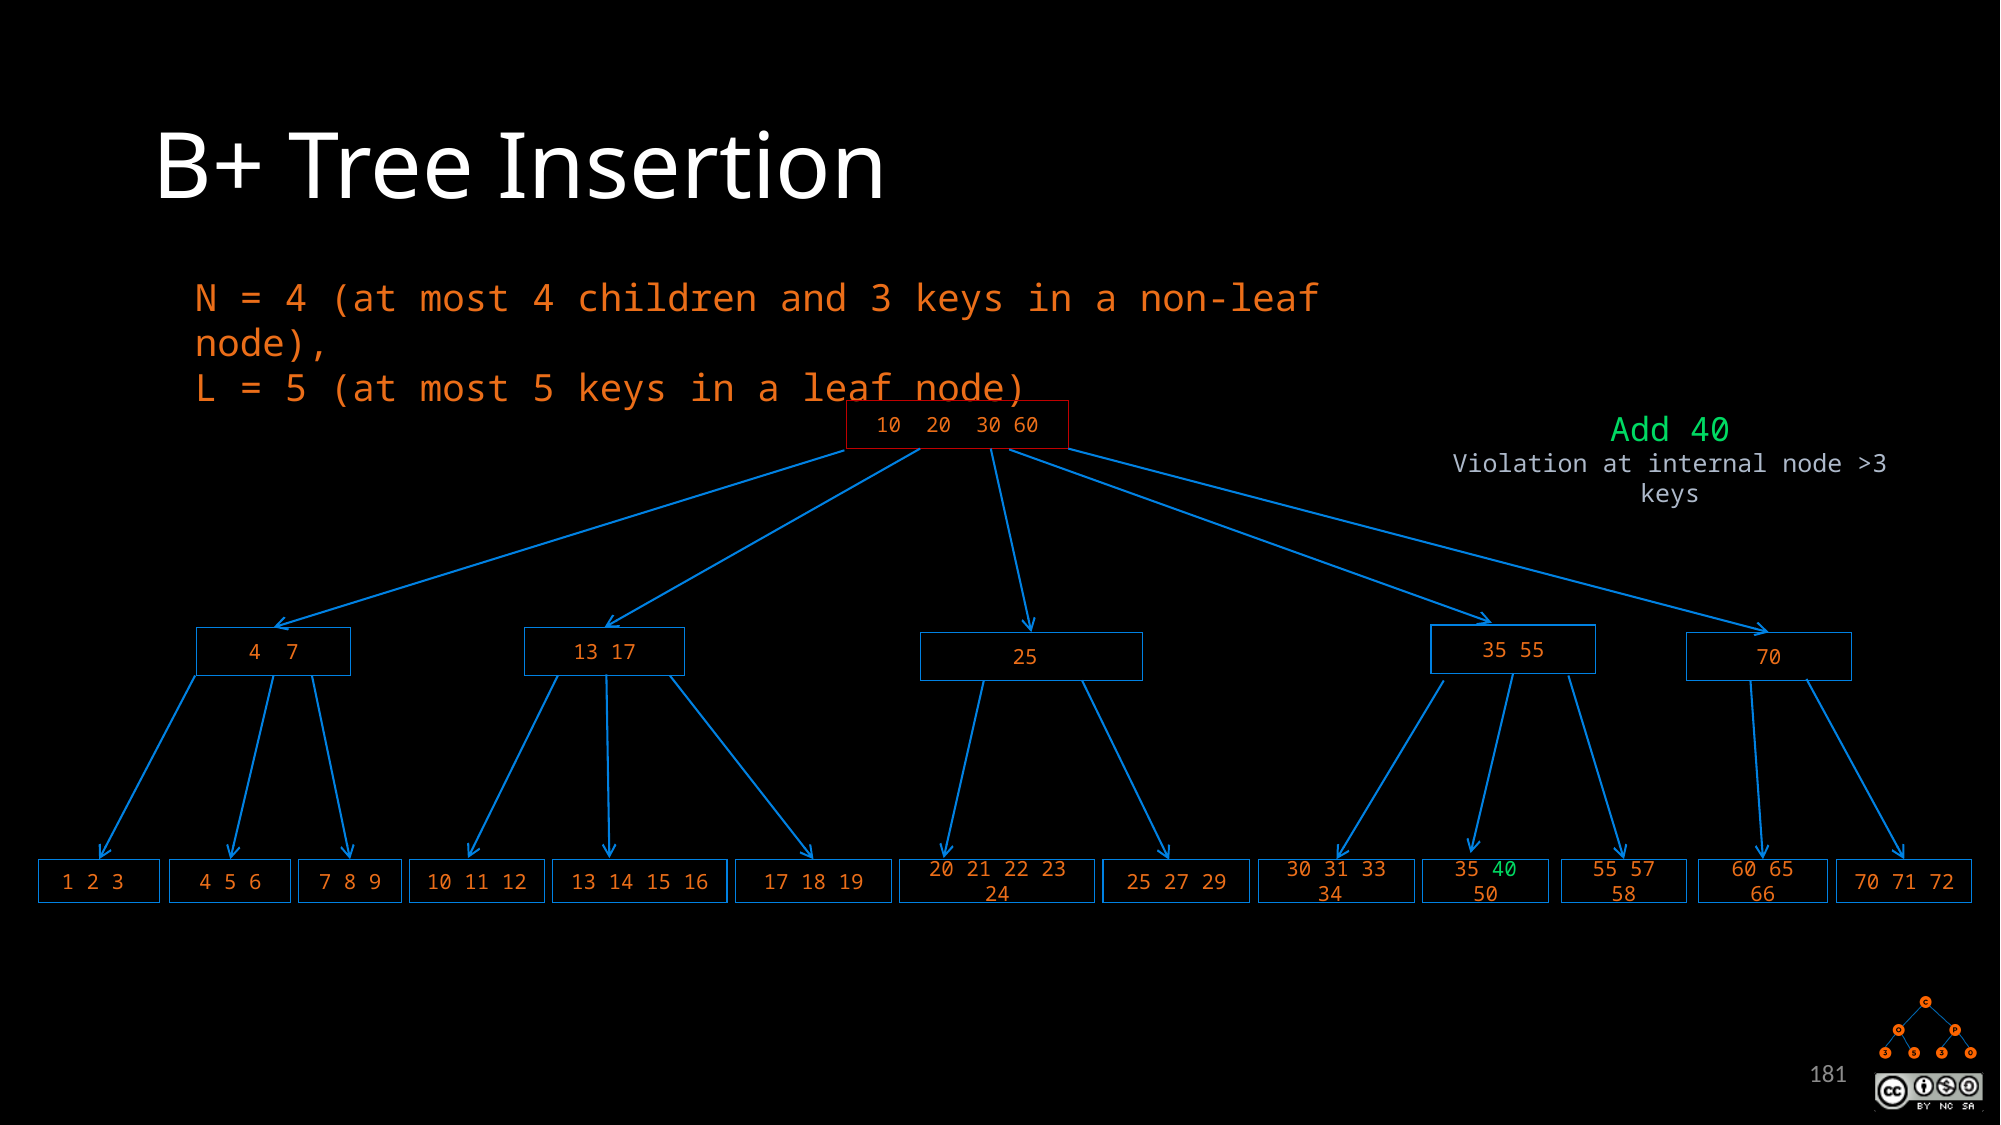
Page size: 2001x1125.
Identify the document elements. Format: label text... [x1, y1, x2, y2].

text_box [606, 674, 610, 858]
slide_number 181 [1412, 1042, 1859, 1103]
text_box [1068, 448, 1769, 633]
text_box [467, 675, 558, 859]
text_box 25 [920, 632, 1143, 681]
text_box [1859, 988, 1998, 1112]
text_box 70 [1686, 632, 1852, 681]
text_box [230, 675, 274, 859]
text_box 4 7 [196, 627, 351, 676]
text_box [38, 859, 1972, 903]
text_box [311, 675, 350, 859]
text_box N = 4 (at most 4 children and 3 keys in a non-leaf node), L = 5 (at most 5 keys in a leaf node) [180, 266, 1405, 417]
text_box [1336, 680, 1444, 860]
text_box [1750, 680, 1764, 860]
text_box Add 40 Violation at internal node >3 keys [1413, 400, 1927, 515]
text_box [1568, 675, 1624, 860]
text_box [1806, 678, 1905, 860]
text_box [990, 448, 1032, 633]
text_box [943, 680, 984, 858]
text_box 10 20 30 60 [846, 400, 1069, 449]
text_box 35 55 [1430, 633, 1596, 674]
title B+ Tree Insertion [137, 59, 1863, 278]
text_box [604, 448, 921, 628]
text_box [99, 675, 196, 859]
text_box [669, 675, 814, 859]
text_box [1081, 680, 1170, 859]
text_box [1470, 673, 1514, 854]
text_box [273, 450, 604, 628]
text_box 13 17 [524, 628, 685, 676]
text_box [1009, 449, 1068, 623]
